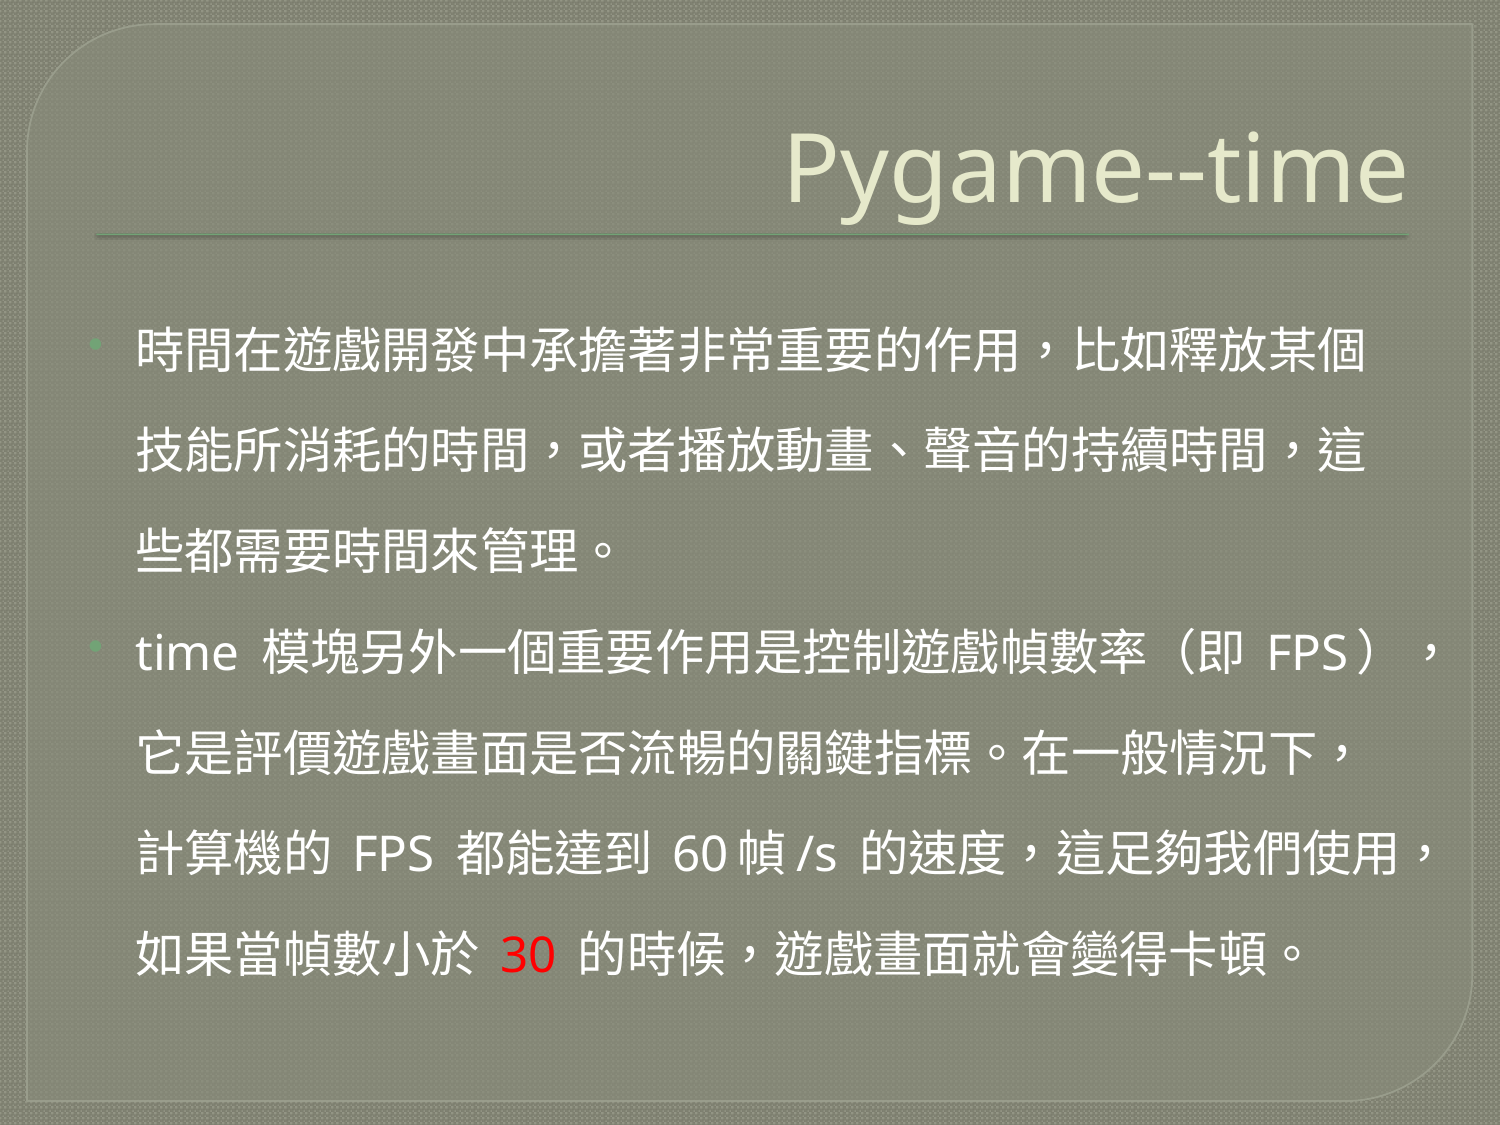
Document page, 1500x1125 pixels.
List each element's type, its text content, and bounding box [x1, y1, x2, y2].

list 時間在遊戲開發中承擔著非常重要的作用，比如釋放某個技能所消耗的時間，或者播放動畫、聲音的持續時間，這些都需要時間來管理。 time 模塊另外一個重要作用是控制遊戲幀數率（即 FPS），它是評價遊戲畫面是否流暢的關鍵指標。在一般情況下，計算機的 FPS 都能達到 60幀/s 的速度，這足夠我們使用，如果當幀數小於 30 的時候，遊戲畫面就會變得卡頓。 [75, 270, 1425, 1071]
title Pygame--time [75, 41, 1425, 230]
